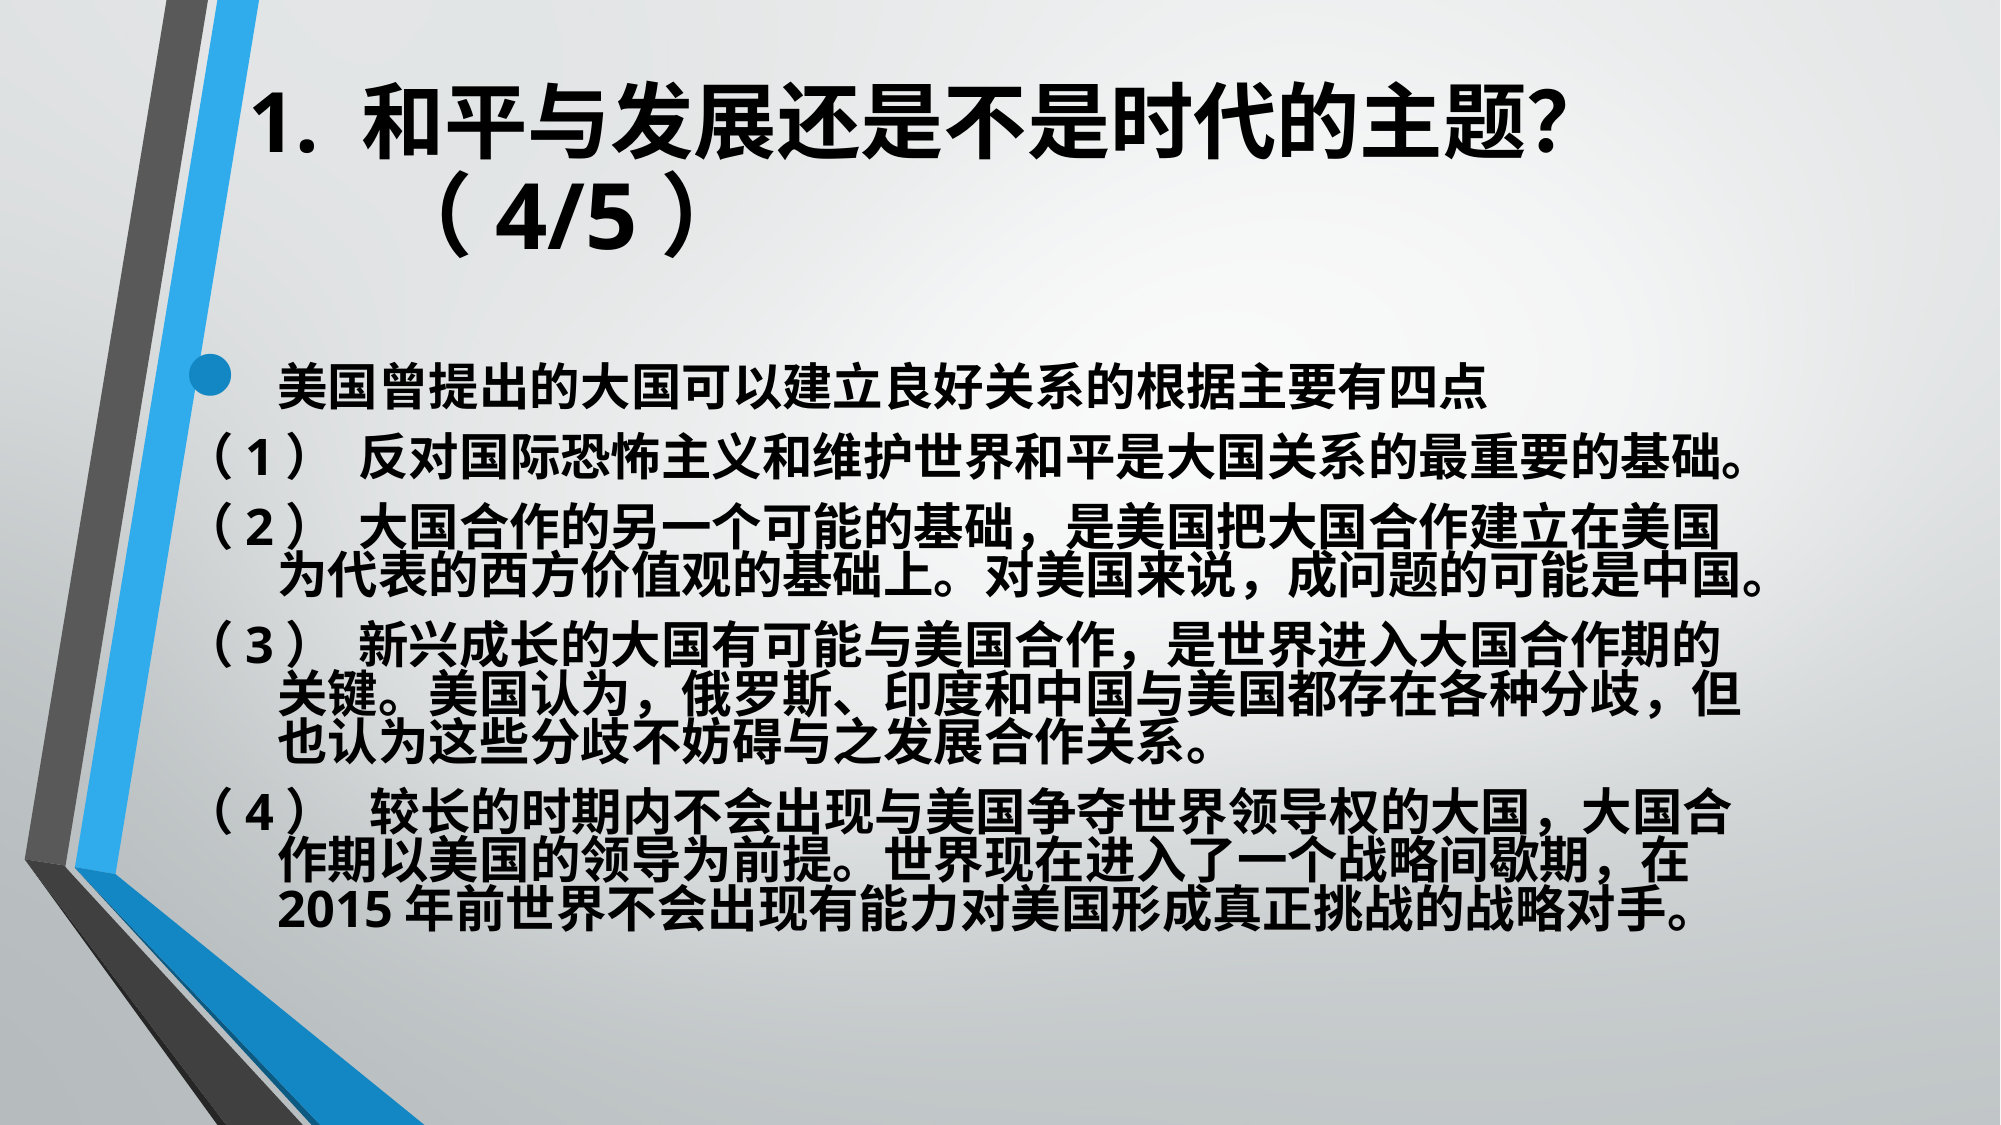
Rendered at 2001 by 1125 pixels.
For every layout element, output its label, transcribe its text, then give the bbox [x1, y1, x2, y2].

list 美国曾提出的大国可以建立良好关系的根据主要有四点 （1） 反对国际恐怖主义和维护世界和平是大国关系的最重要的基础。 （2） 大国合作的另一个可能的基础，是美国把大国合作建立在美国为代表的西方价值观的基础上。对美国来说，成问题的可能是中国。 （3） 新兴成长的大国有可能与美国合作，是世界进入大国合作期的关键。美国认为，俄罗斯、印度和中国与美国都存在各种分歧，但也认为这些分歧不妨碍与之发展合作关系。 （4） 较长的时期内不会出现与美国争夺世界领导权的大国，大国合作期以美国的领导为前提。世界现在进入了一个战略间歇期，在2015年前世界不会出现有能力对美国形成真正挑战的战略对手。 [168, 308, 1758, 996]
title 1. 和平与发展还是不是时代的主题？（4/5） [233, 48, 1725, 278]
